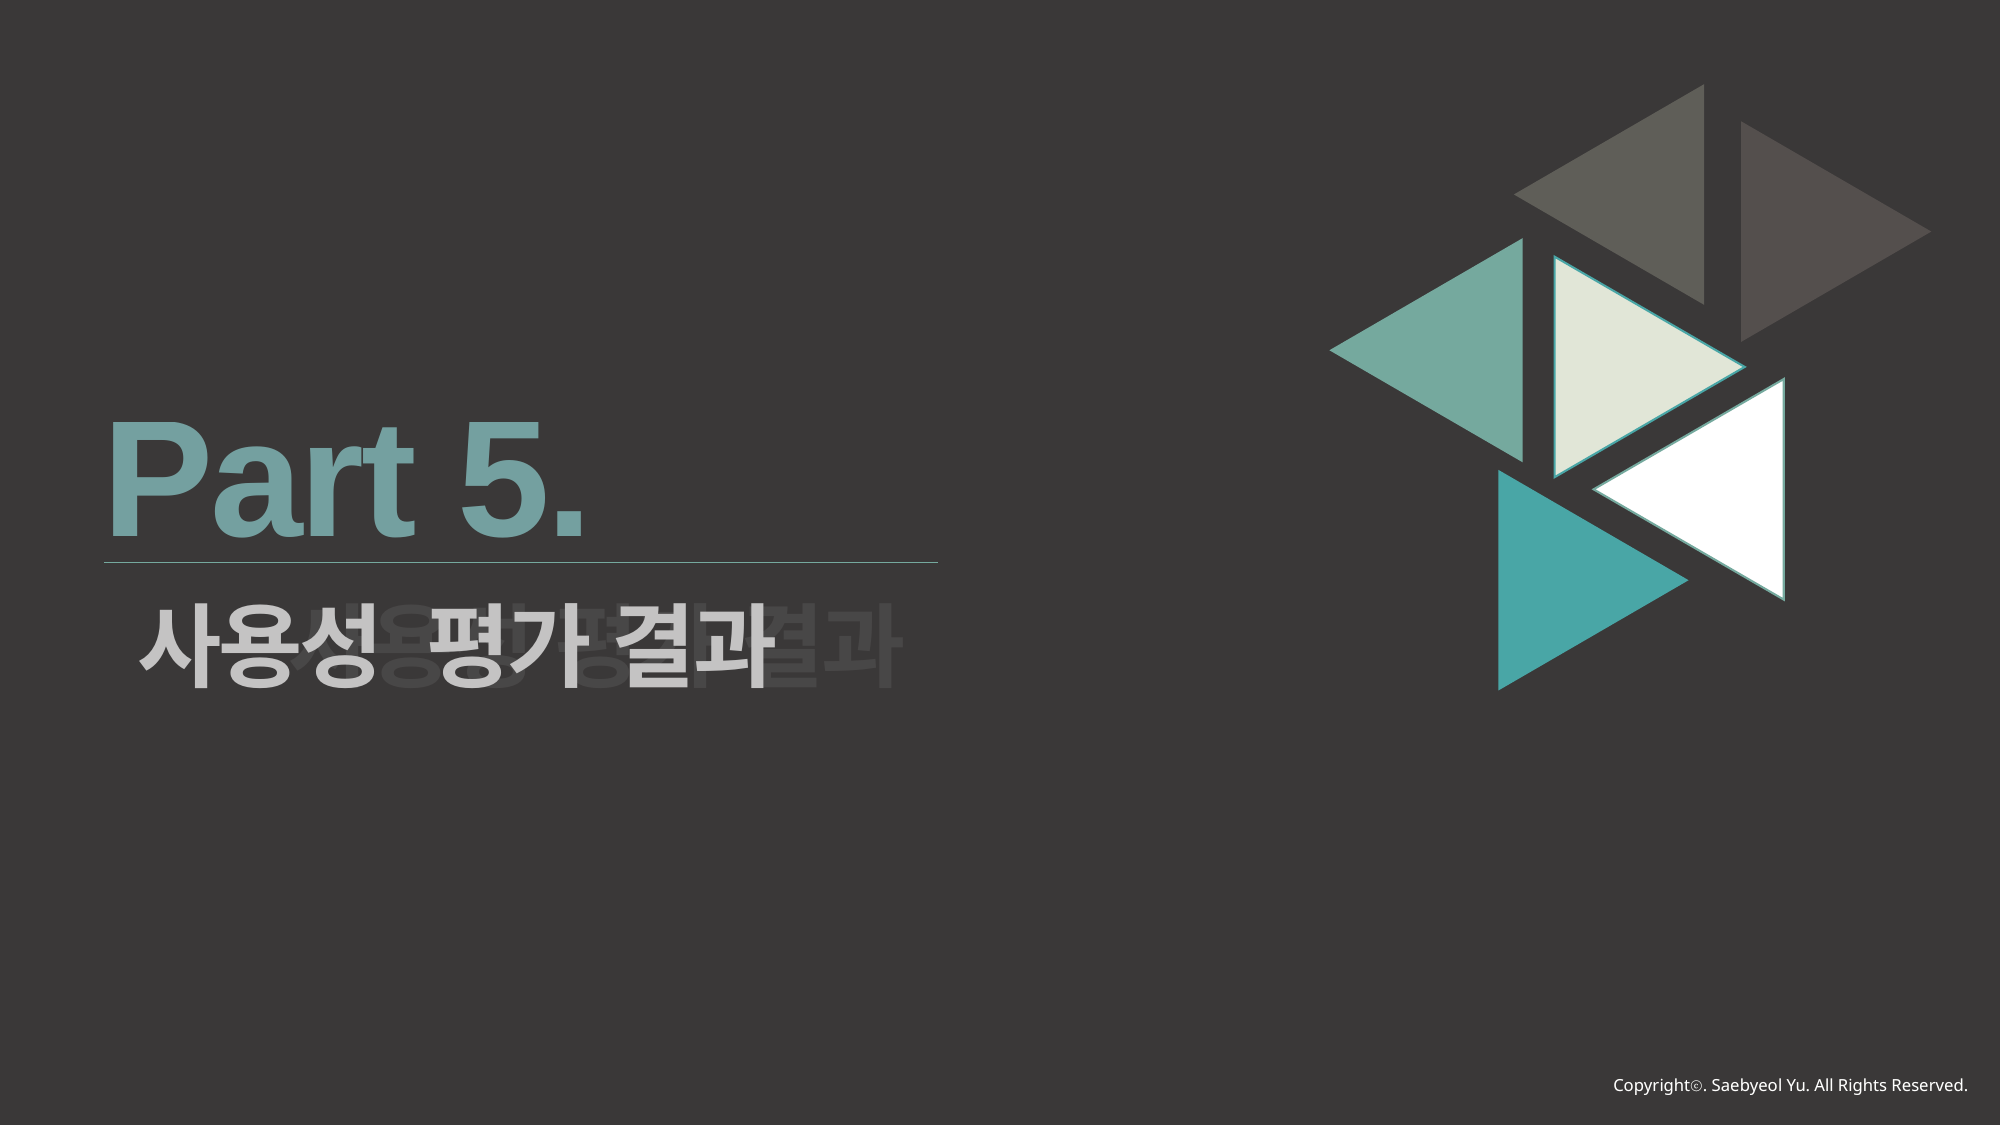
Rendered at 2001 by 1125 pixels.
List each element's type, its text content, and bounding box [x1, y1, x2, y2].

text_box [95, 580, 939, 708]
text_box Part 5. [87, 362, 609, 578]
text_box Copyrightⓒ. Saebyeol Yu. All Rights Reserved. [1598, 1067, 1984, 1102]
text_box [1331, 84, 1932, 691]
